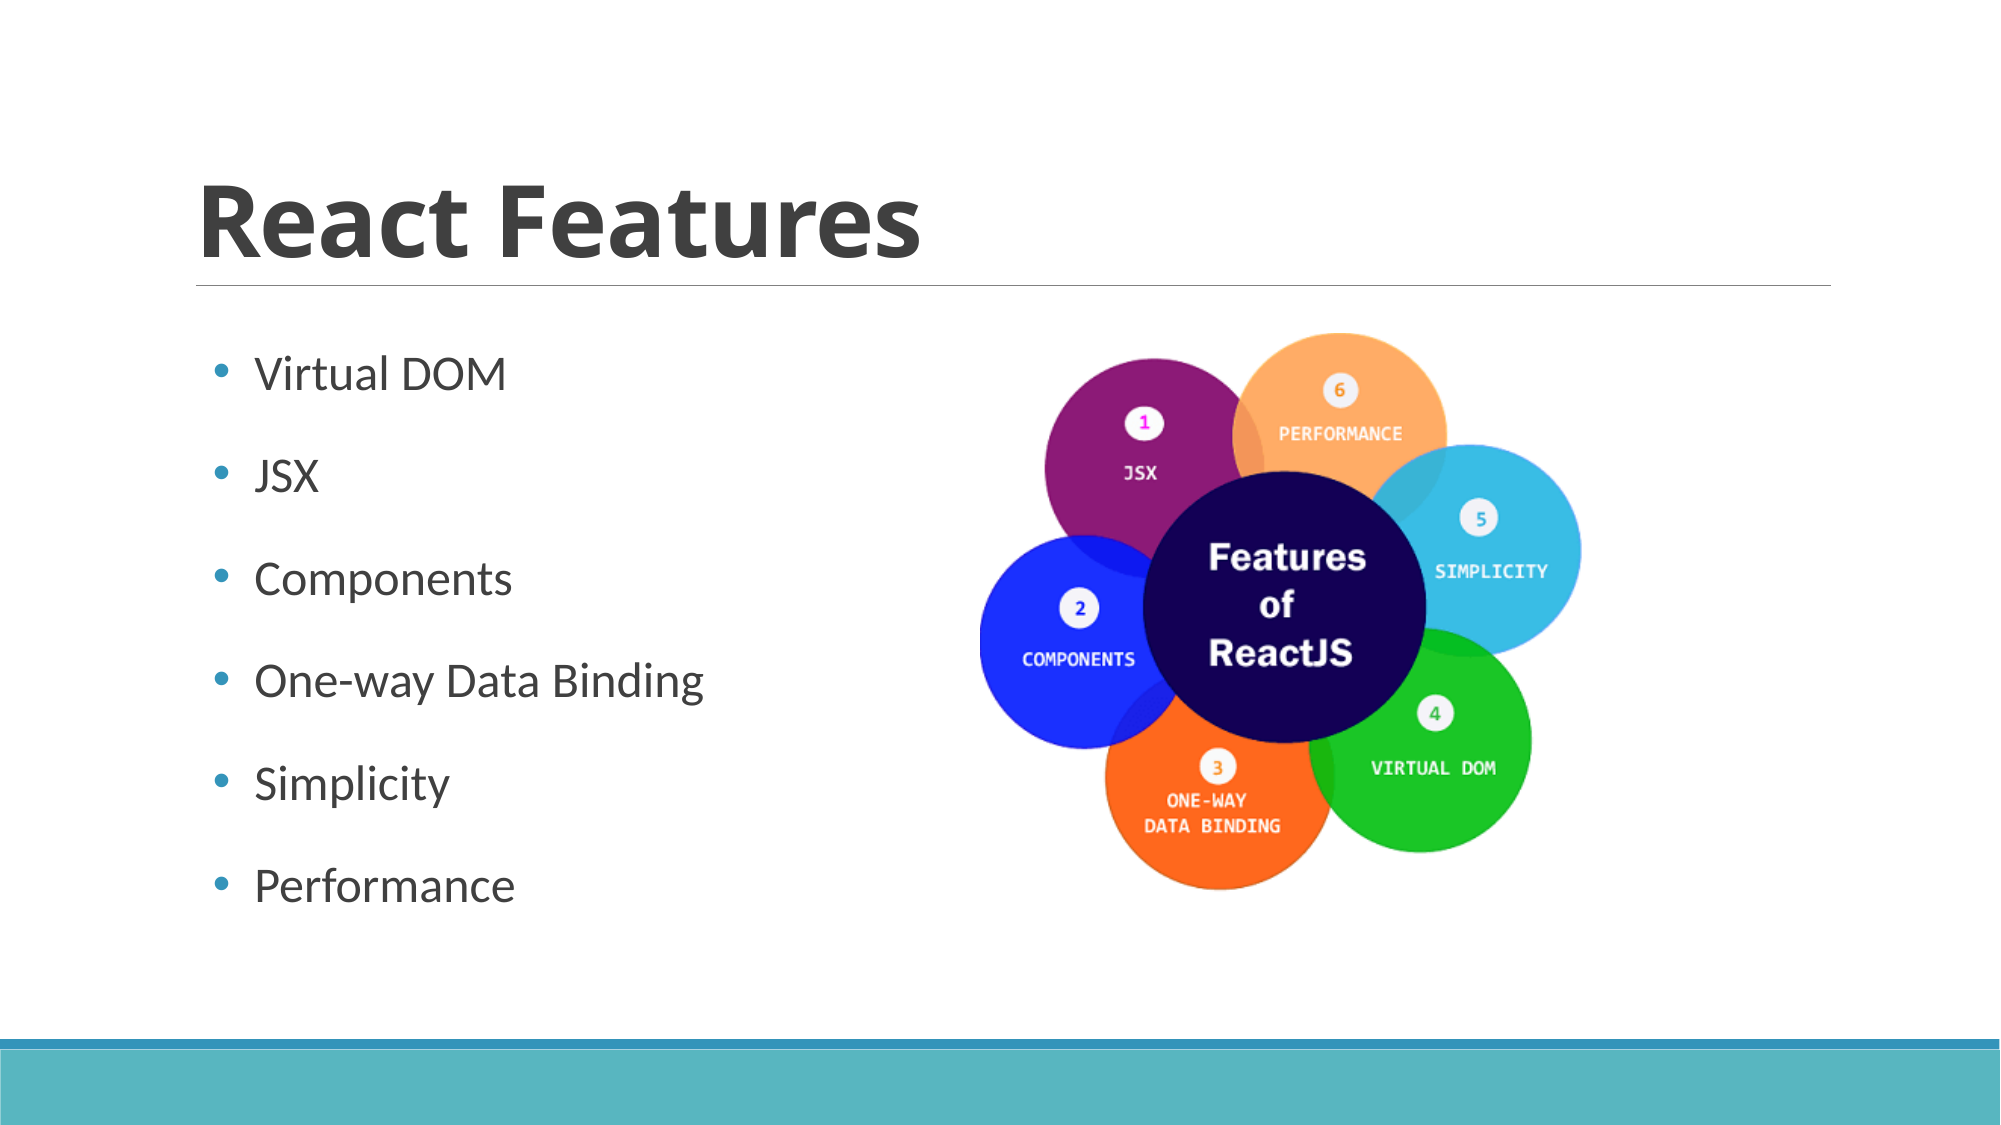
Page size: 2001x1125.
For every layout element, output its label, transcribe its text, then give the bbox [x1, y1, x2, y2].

list Virtual DOM JSX Components One-way Data Binding Simplicity Performance [180, 302, 1830, 963]
title React Features [180, 47, 1830, 285]
picture [979, 333, 1586, 894]
